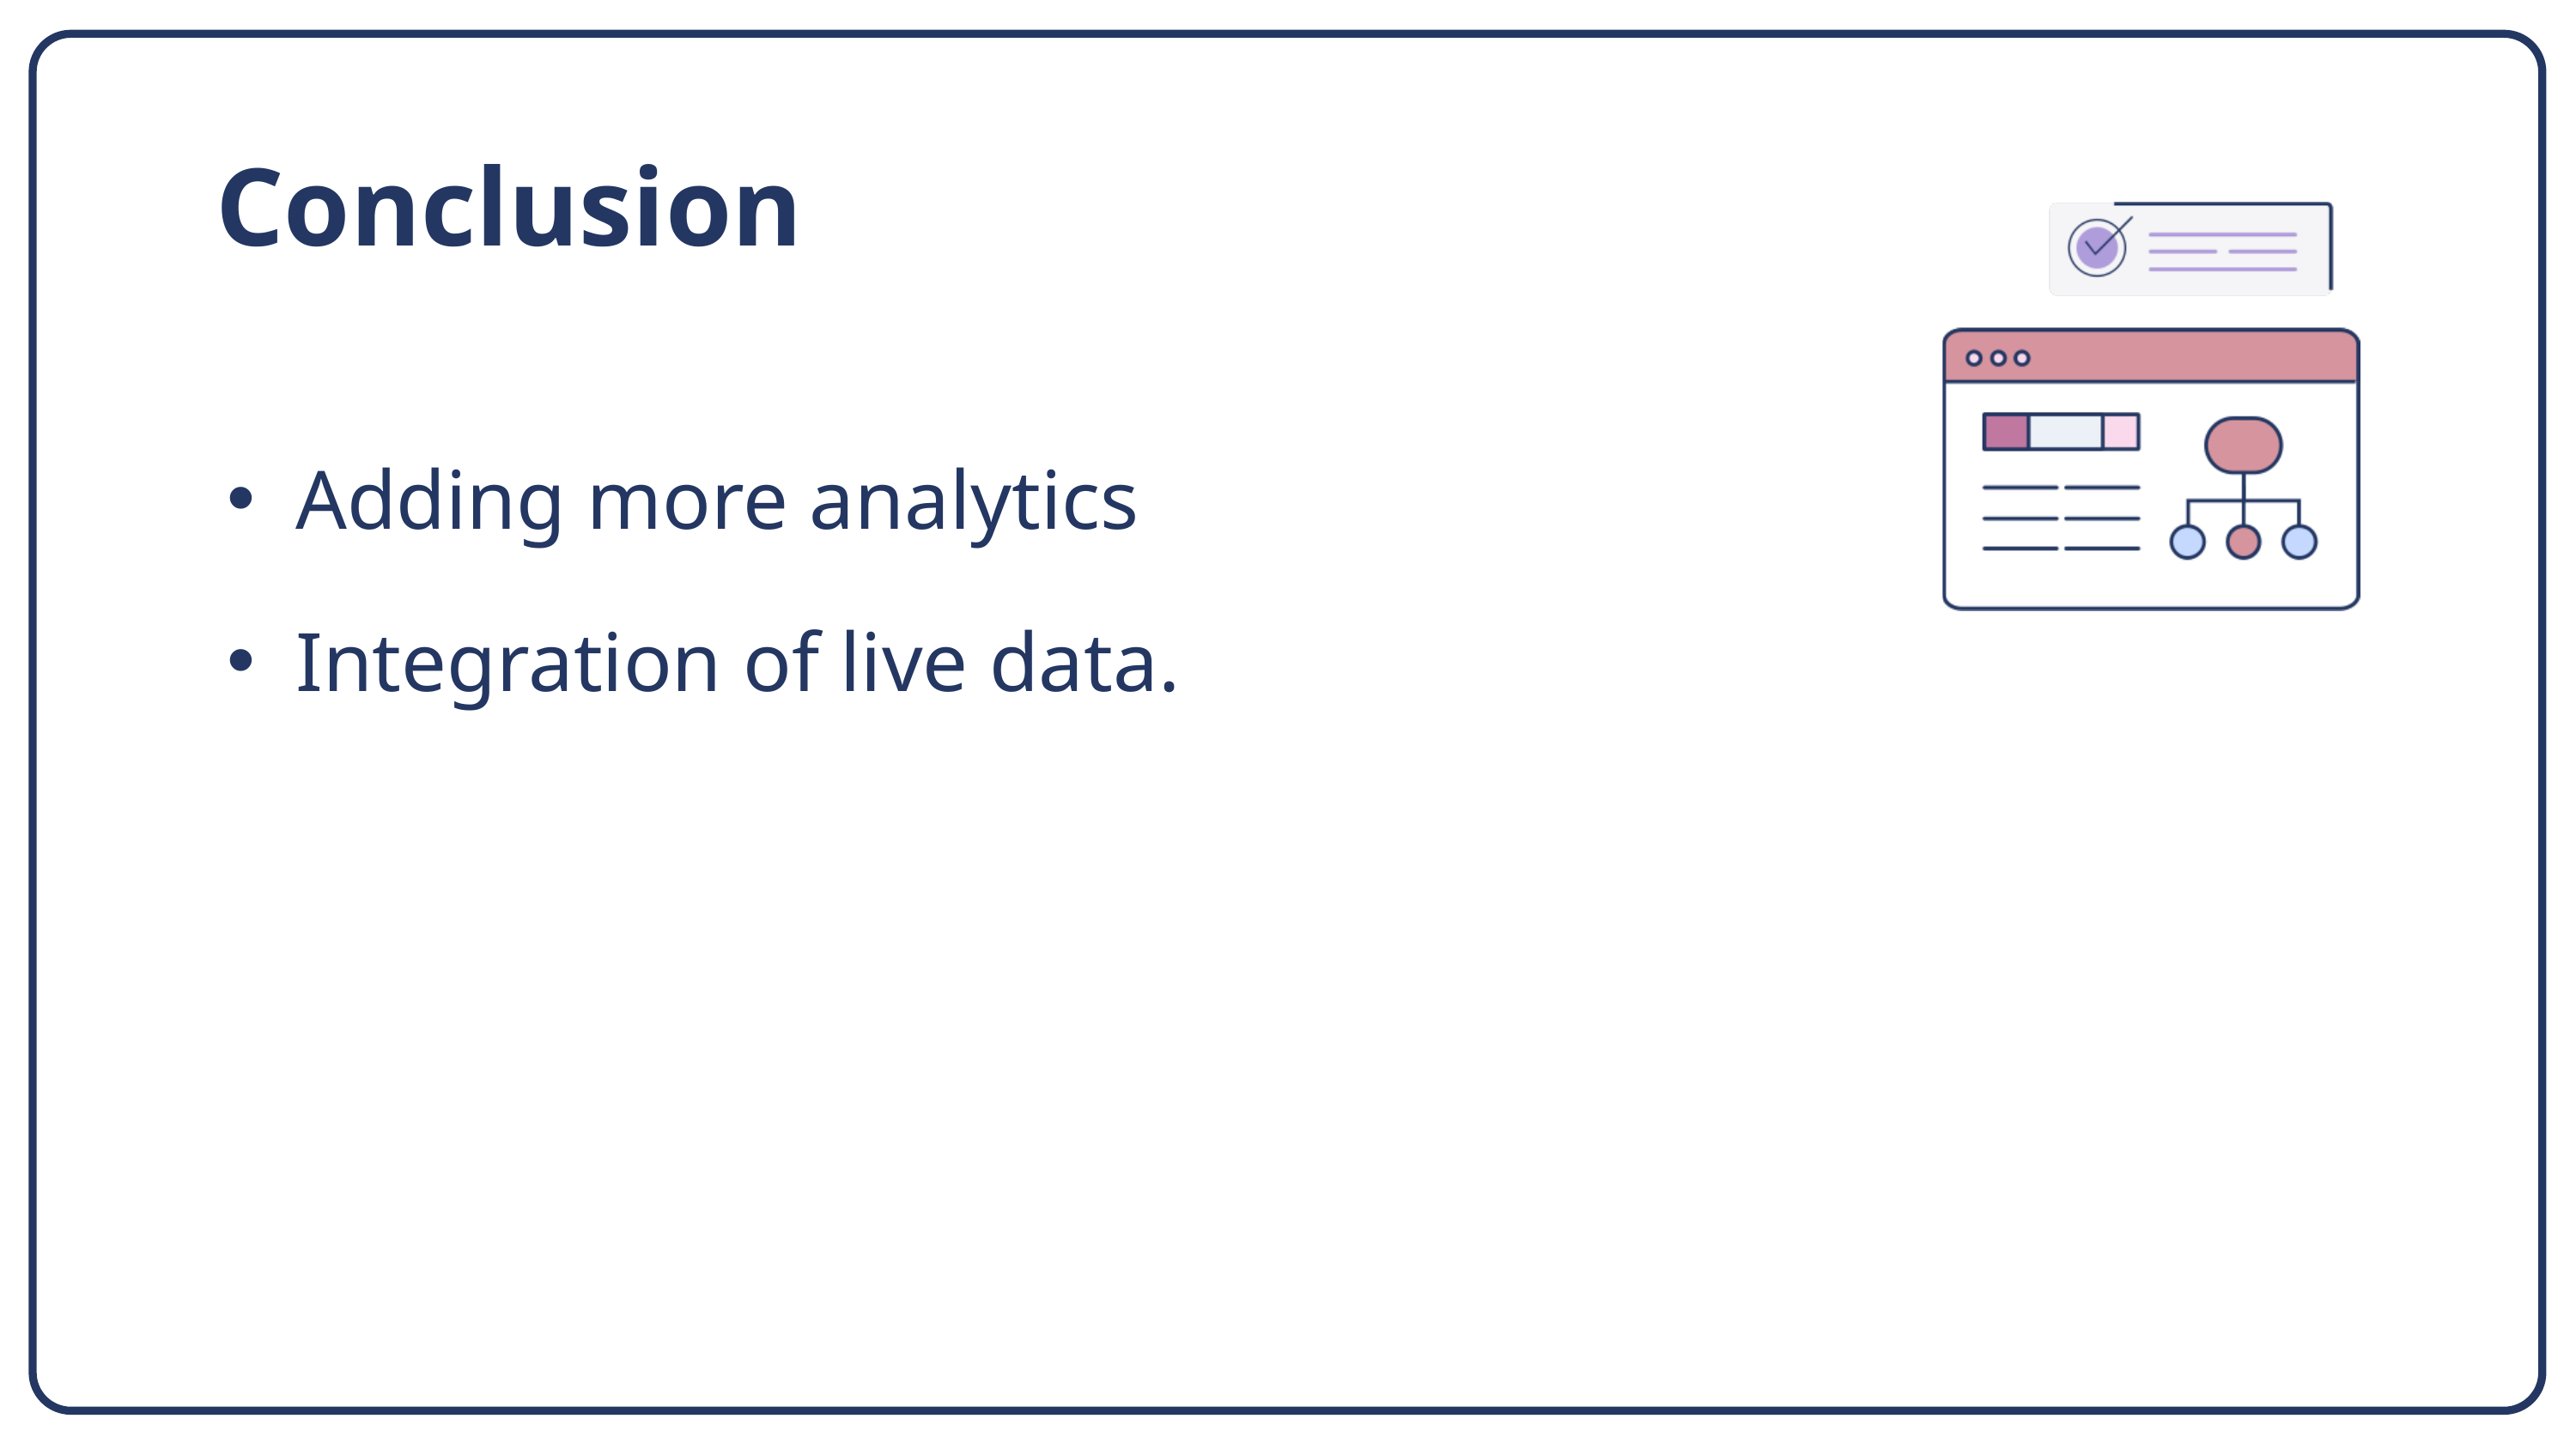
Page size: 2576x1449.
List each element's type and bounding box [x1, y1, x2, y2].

text_box [28, 29, 2547, 1416]
